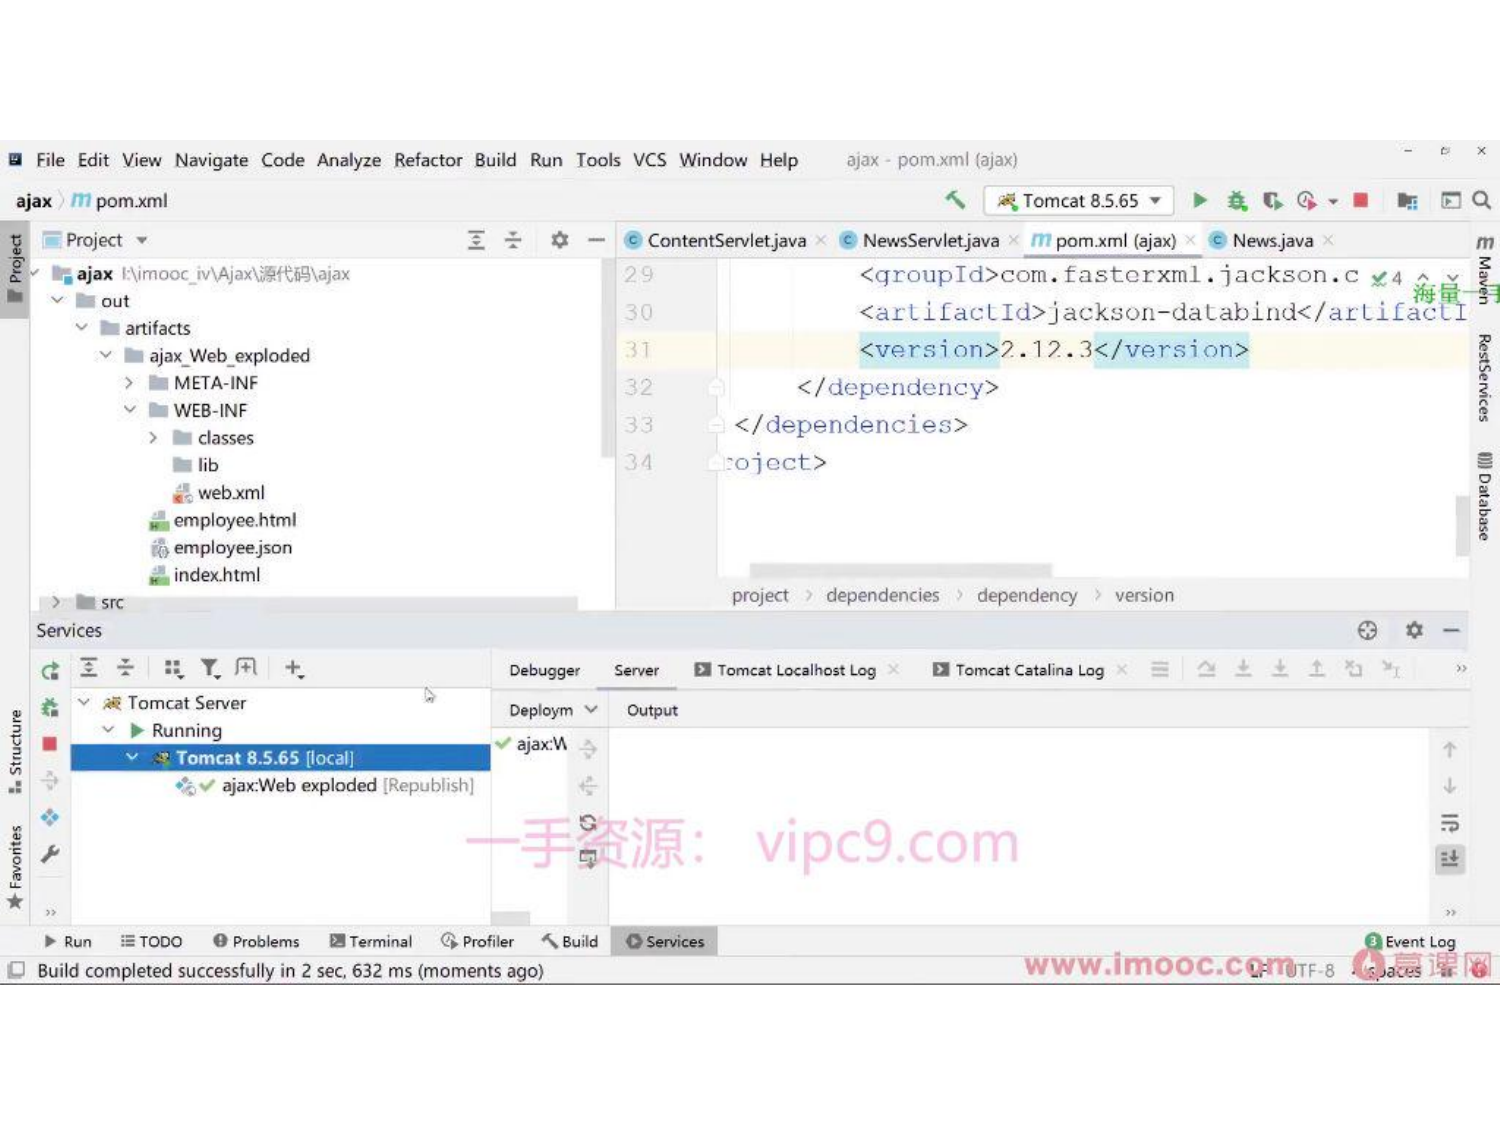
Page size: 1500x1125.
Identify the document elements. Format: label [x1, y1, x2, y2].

picture [0, 140, 1500, 985]
